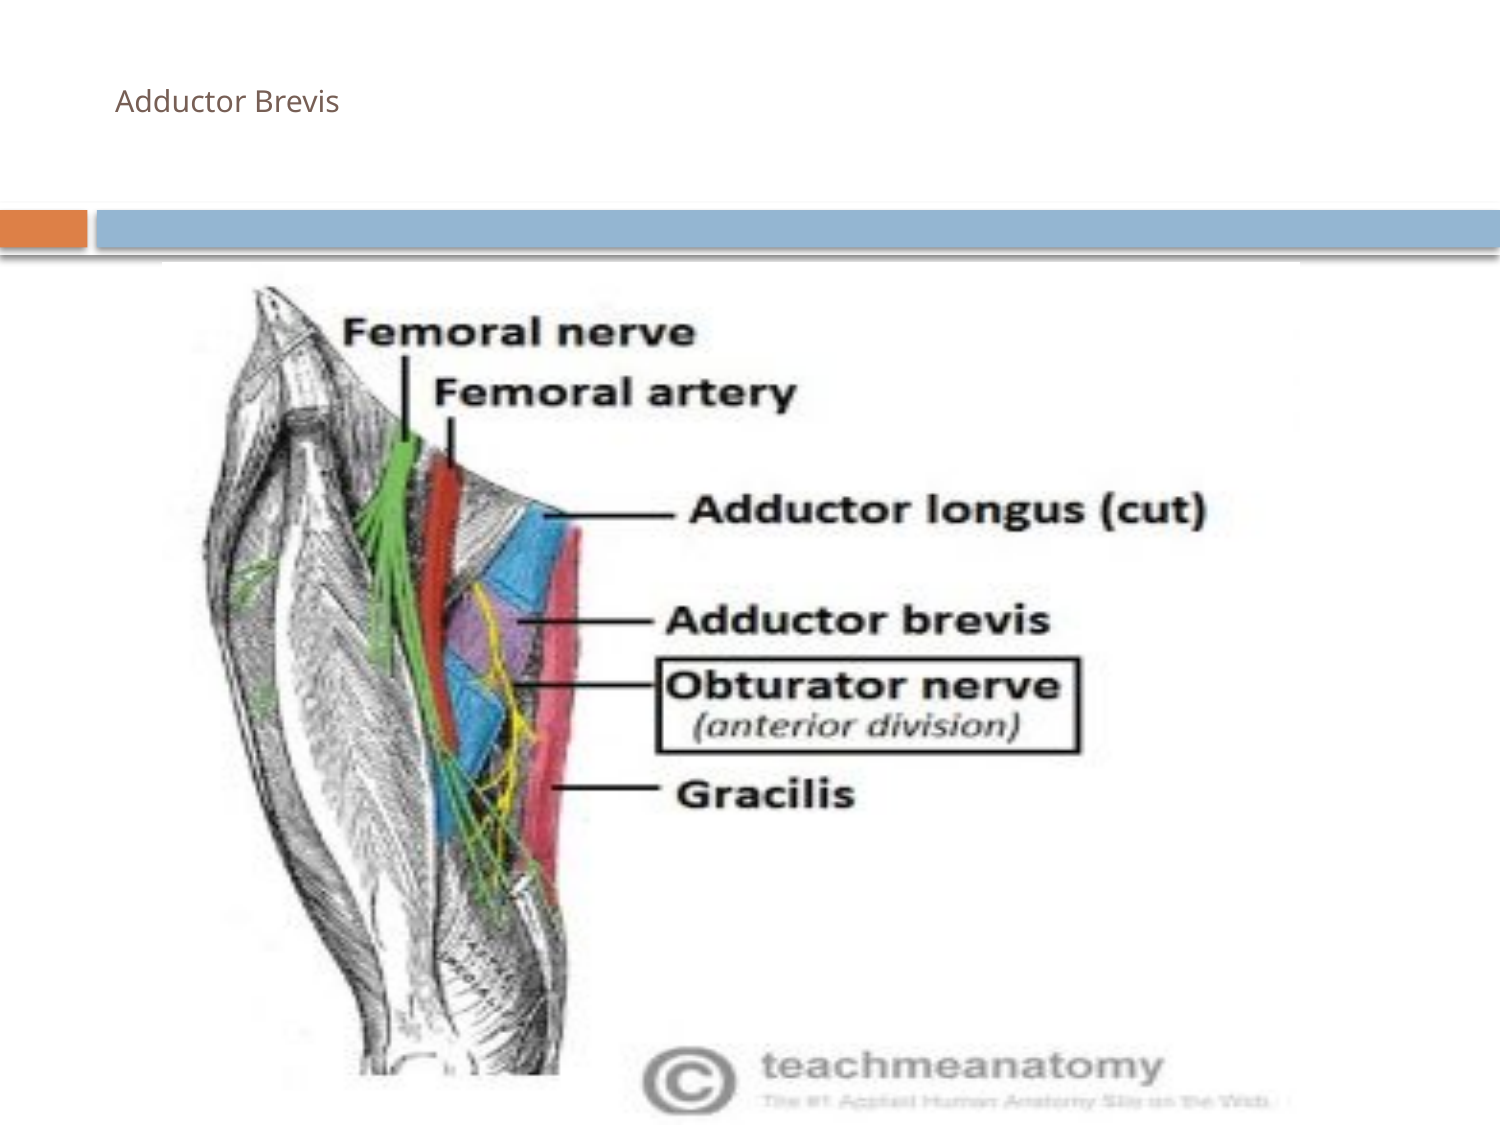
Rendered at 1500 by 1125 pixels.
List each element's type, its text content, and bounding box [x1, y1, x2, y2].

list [162, 262, 1301, 1125]
title Adductor Brevis [100, 37, 1438, 200]
